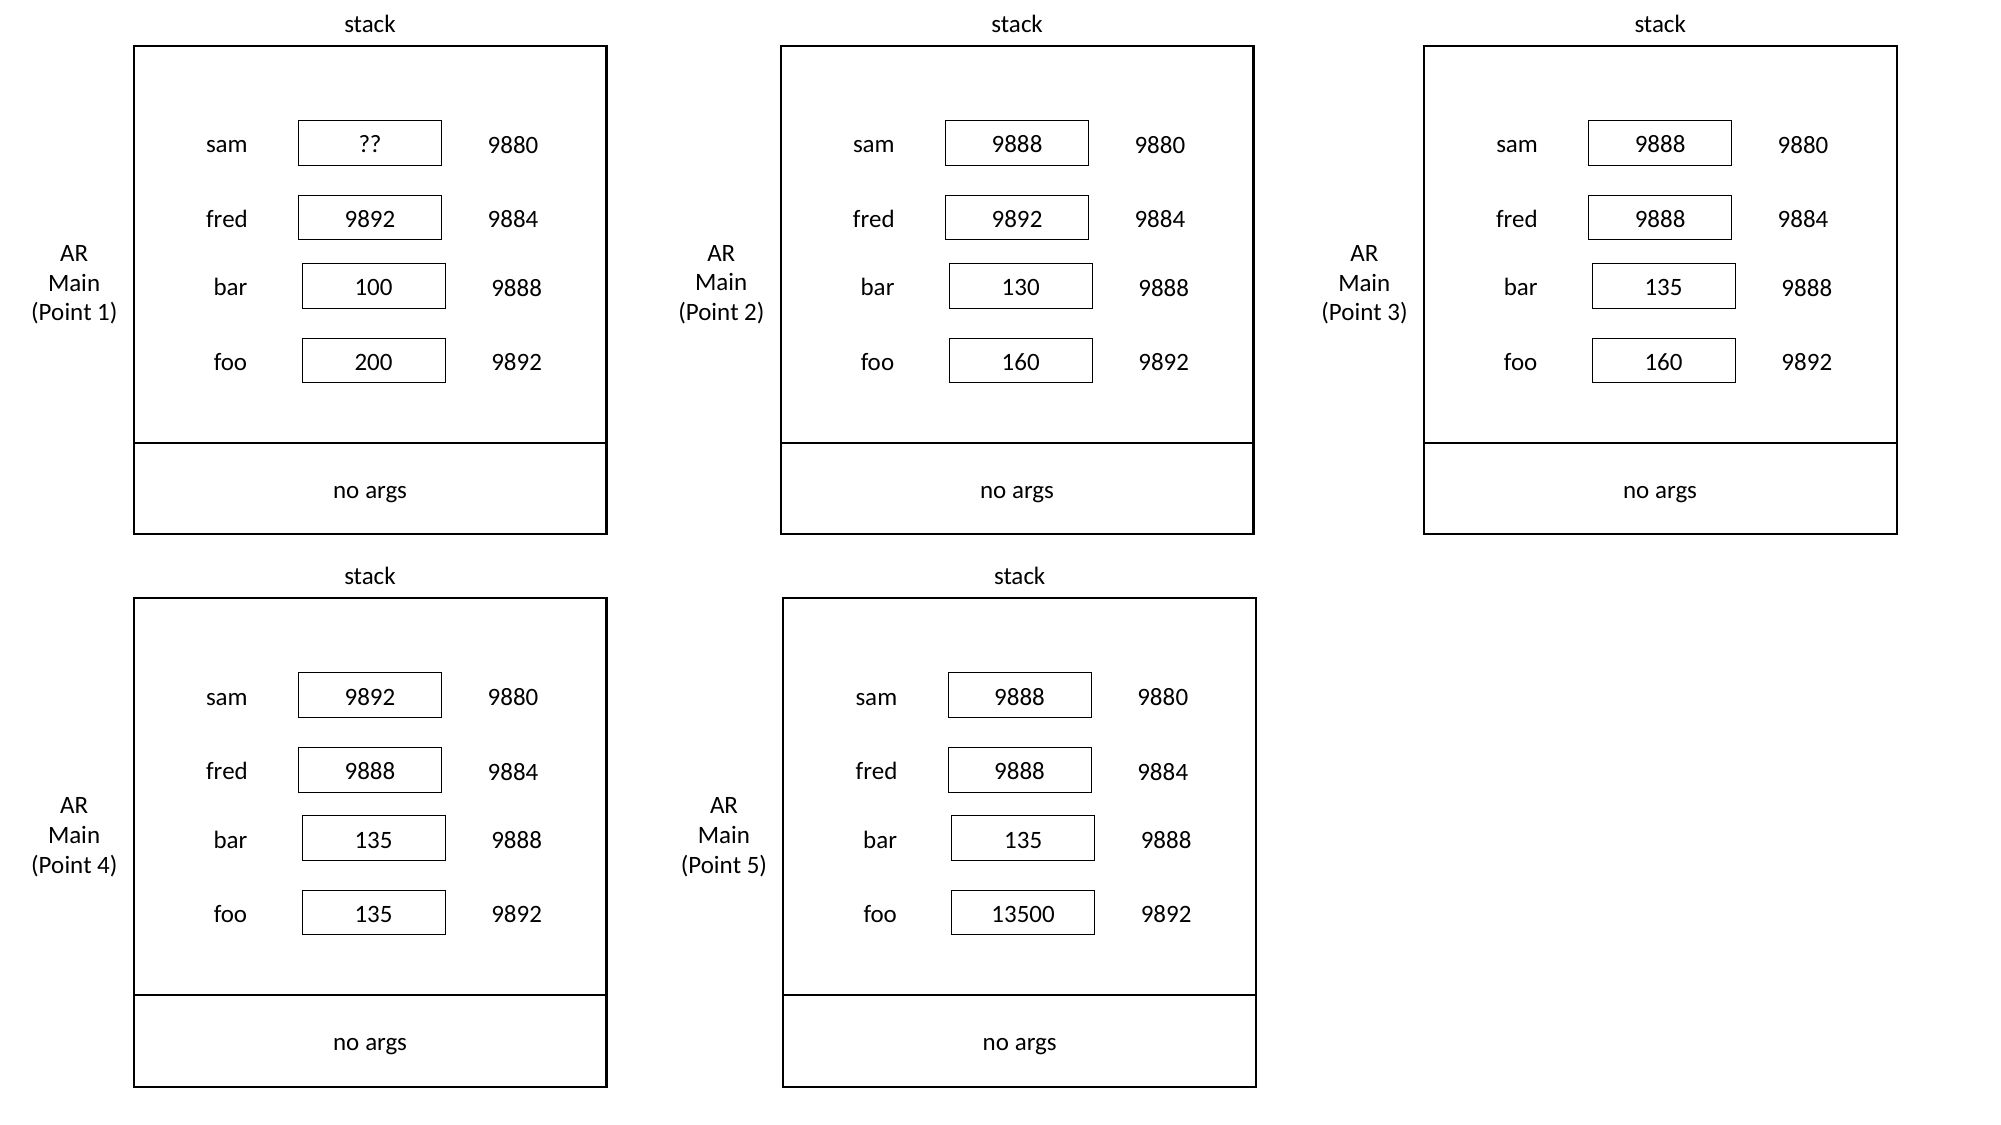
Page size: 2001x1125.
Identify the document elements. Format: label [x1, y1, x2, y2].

text_box [15, 552, 607, 1087]
text_box [15, 0, 607, 535]
text_box [1305, 0, 1897, 535]
text_box [662, 0, 1254, 535]
text_box [664, 552, 1257, 1087]
